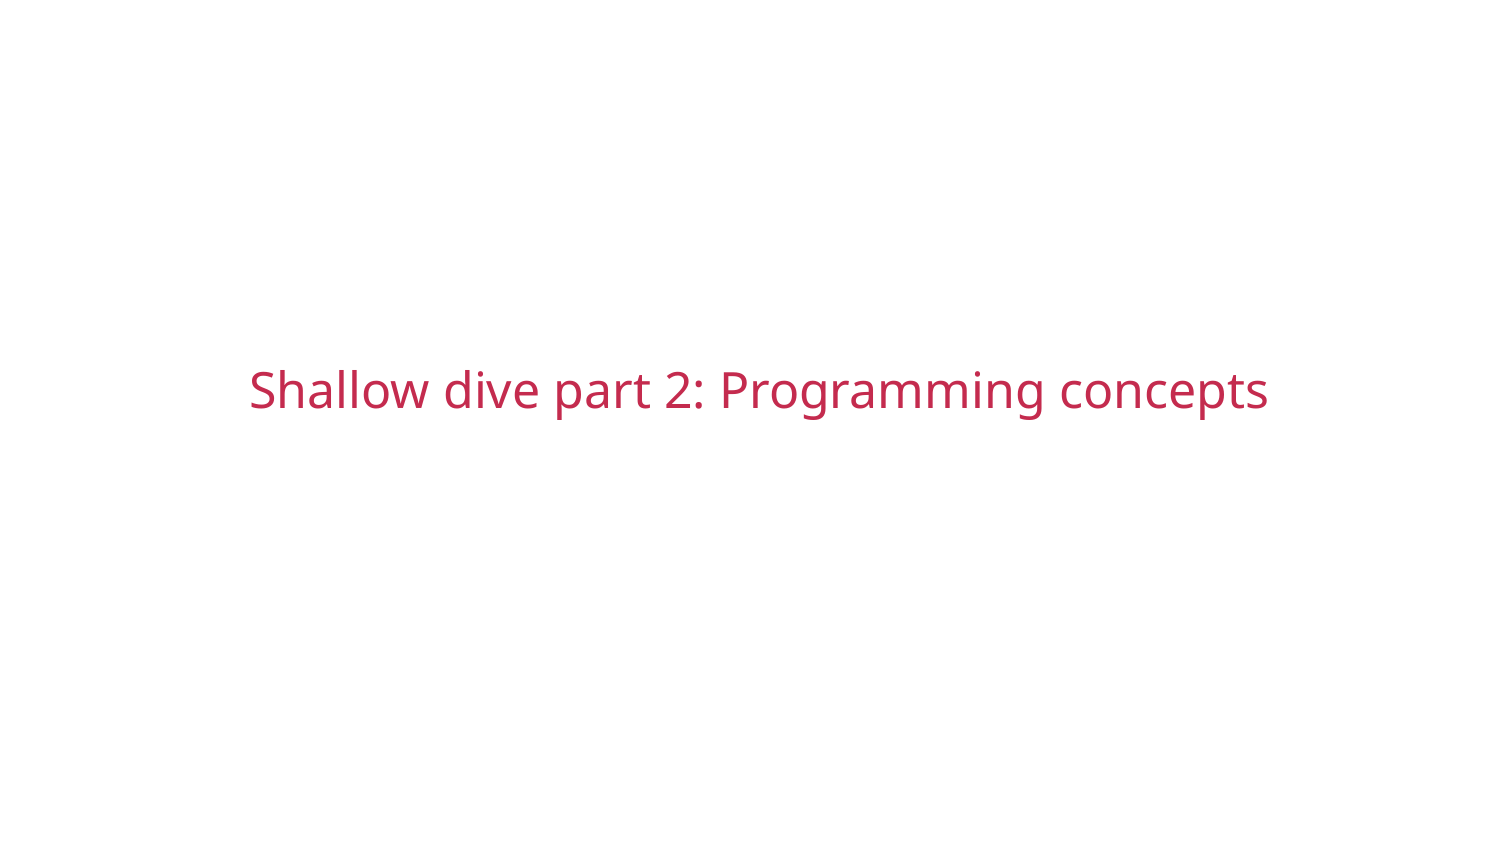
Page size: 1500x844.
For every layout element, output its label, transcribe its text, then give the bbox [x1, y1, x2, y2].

text_box Shallow dive part 2: Programming concepts [51, 343, 1468, 433]
